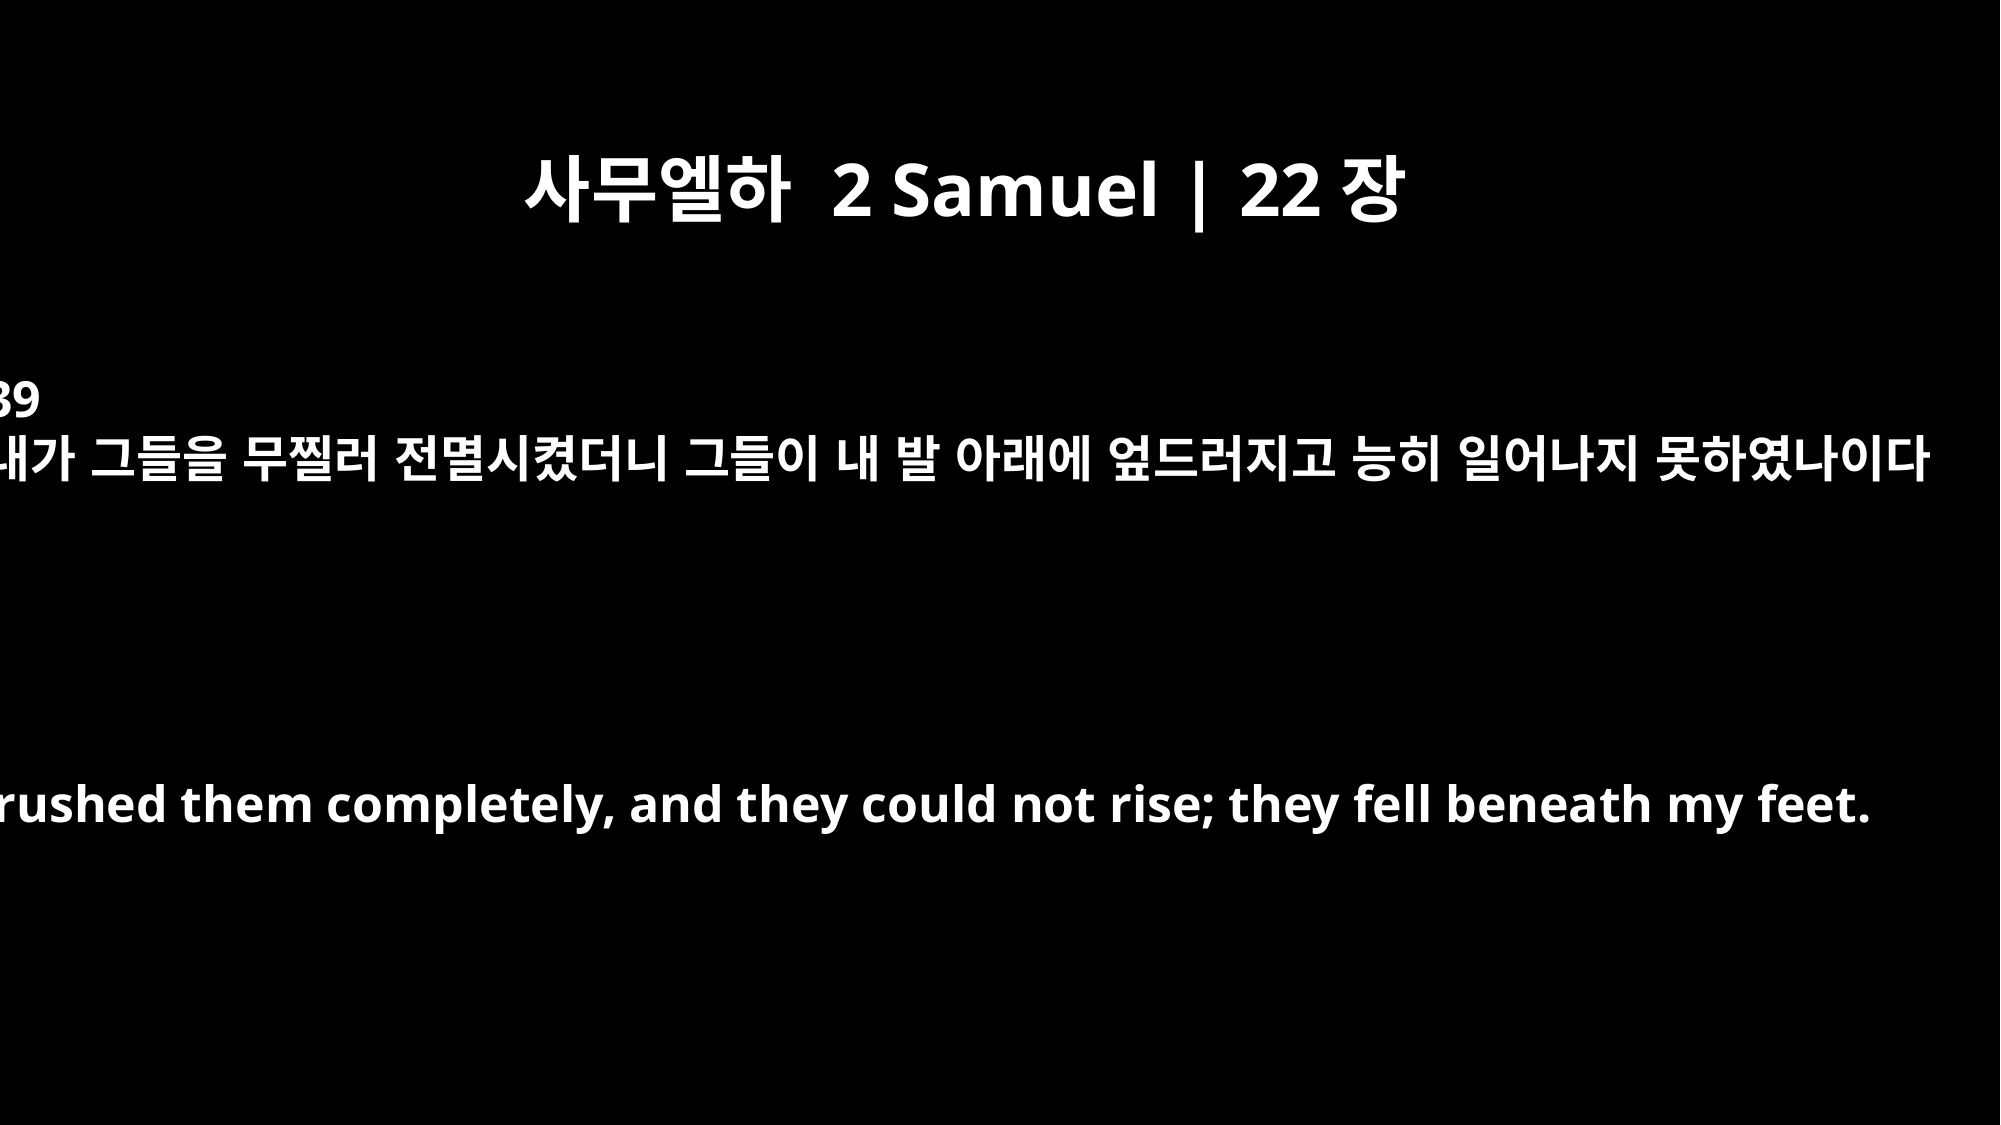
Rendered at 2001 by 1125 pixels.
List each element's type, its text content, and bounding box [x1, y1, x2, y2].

text_box I crushed them completely, and they could not rise; they fell beneath my feet. [0, 764, 1887, 840]
text_box 사무엘하 2 Samuel | 22장 [509, 136, 1423, 239]
text_box 39 내가 그들을 무찔러 전멸시켰더니 그들이 내 발 아래에 엎드러지고 능히 일어나지 못하였나이다 [0, 359, 1948, 495]
